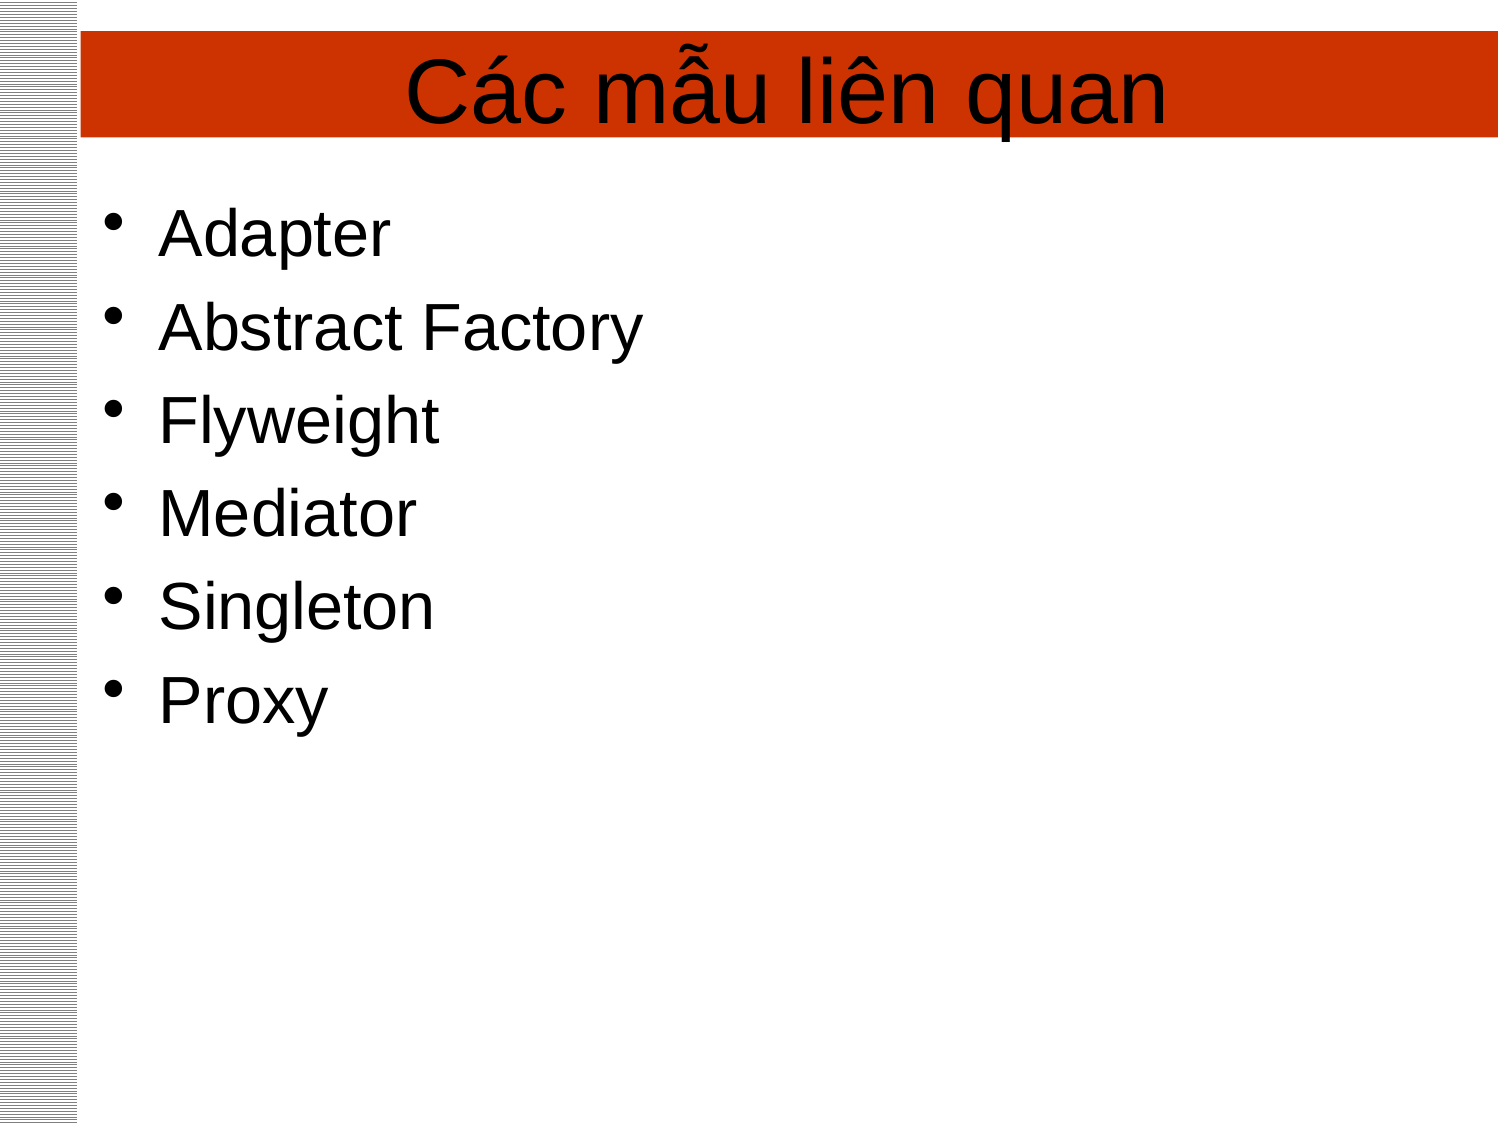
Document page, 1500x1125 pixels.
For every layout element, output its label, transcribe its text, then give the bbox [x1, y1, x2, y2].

title Các mẫu liên quan [75, 24, 1500, 138]
list Adapter Abstract Factory Flyweight Mediator Singleton Proxy [87, 182, 1475, 1088]
